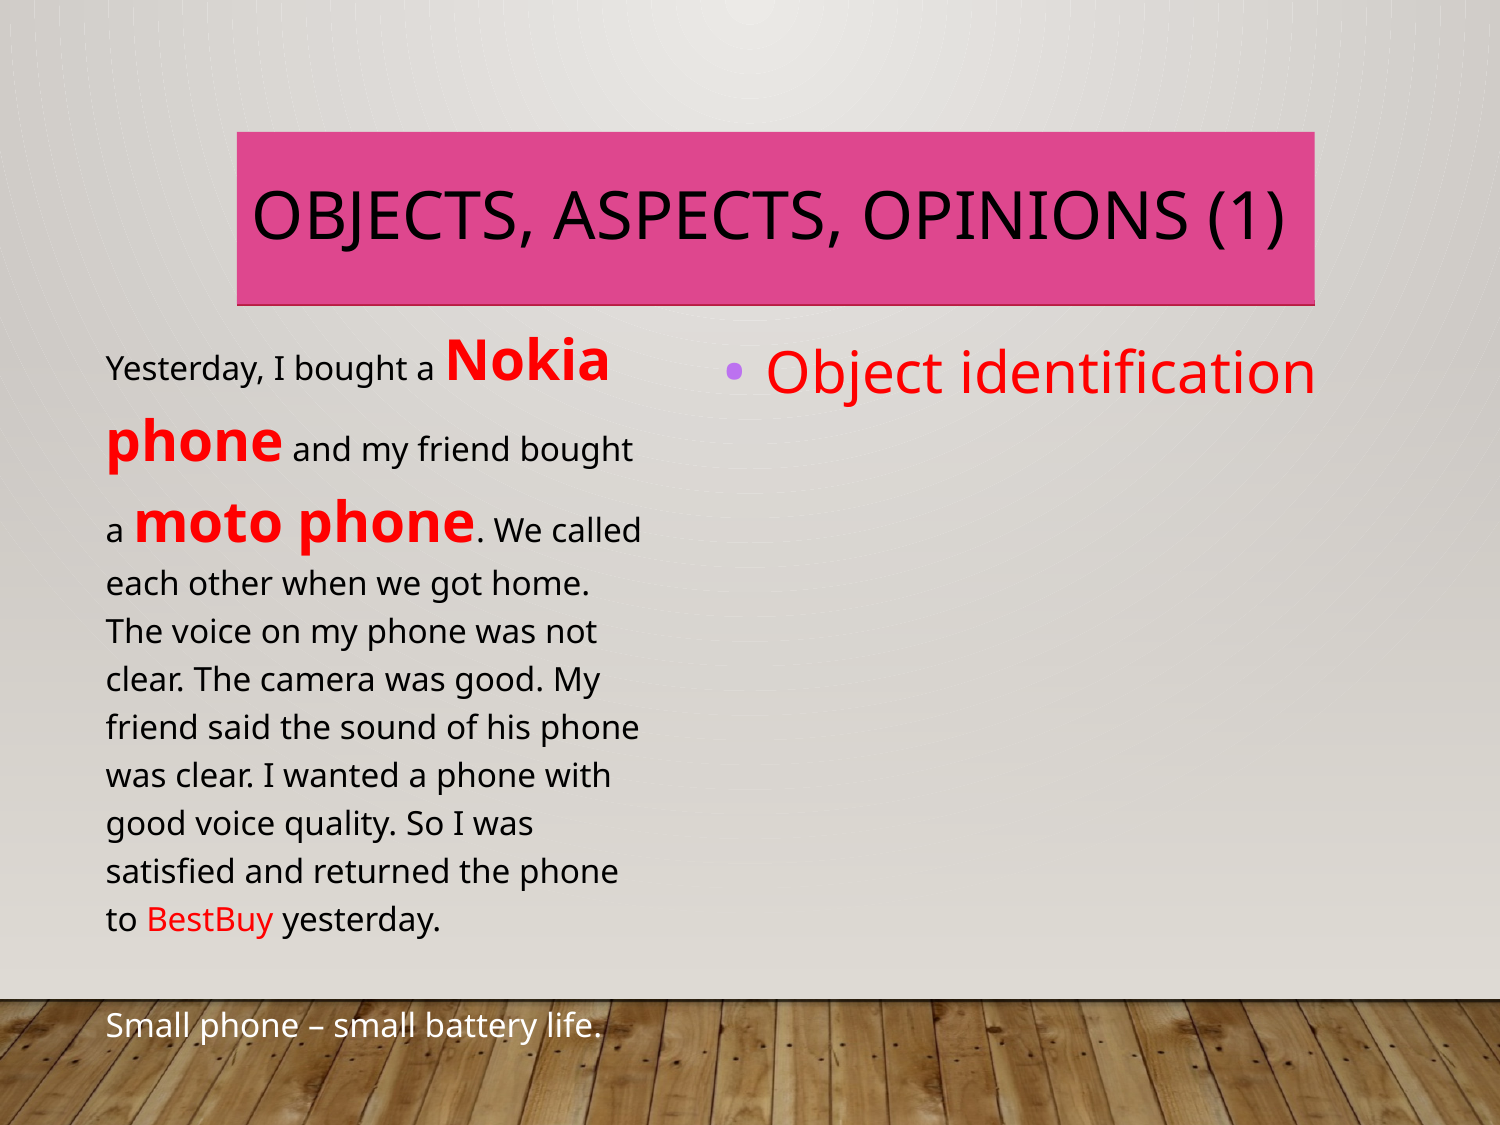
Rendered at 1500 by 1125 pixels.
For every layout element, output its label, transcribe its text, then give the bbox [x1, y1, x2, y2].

list Yesterday, I bought a Nokia phone and my friend bought a moto phone. We called each other when we got home. The voice on my phone was not clear. The camera was good. My friend said the sound of his phone was clear. I wanted a phone with good voice quality. So I was satisfied and returned the phone to BestBuy yesterday. Small phone – small battery life. [75, 302, 668, 1059]
title Objects, aspects, opinions (1) [236, 131, 1315, 305]
picture [0, 999, 1500, 1125]
text_box Object identification [690, 327, 1425, 1084]
